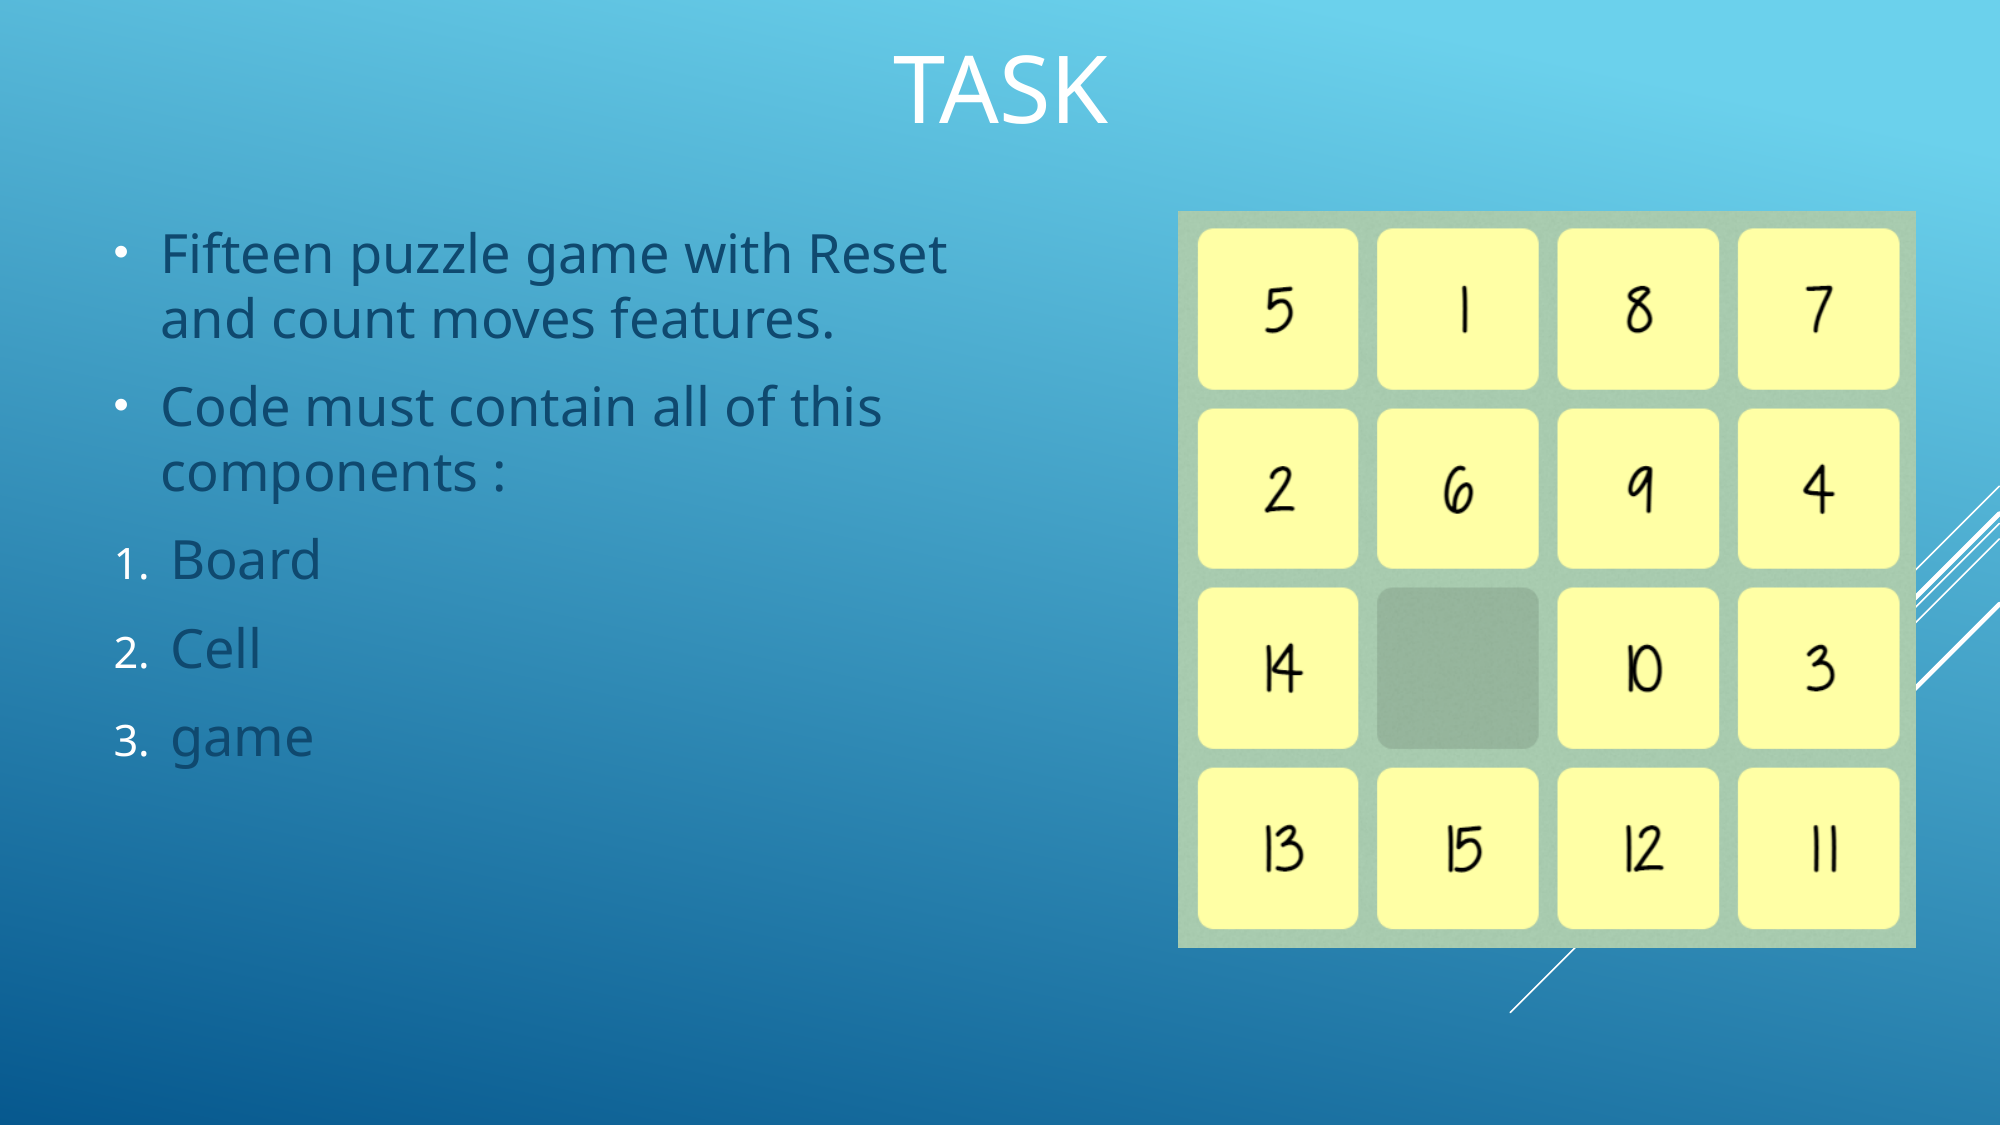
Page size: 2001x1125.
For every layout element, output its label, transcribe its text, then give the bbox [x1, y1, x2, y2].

title Task [878, 0, 1479, 150]
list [1178, 211, 1916, 949]
list Fifteen puzzle game with Reset and count moves features. Code must contain all of this components : Board Cell game [98, 211, 996, 555]
